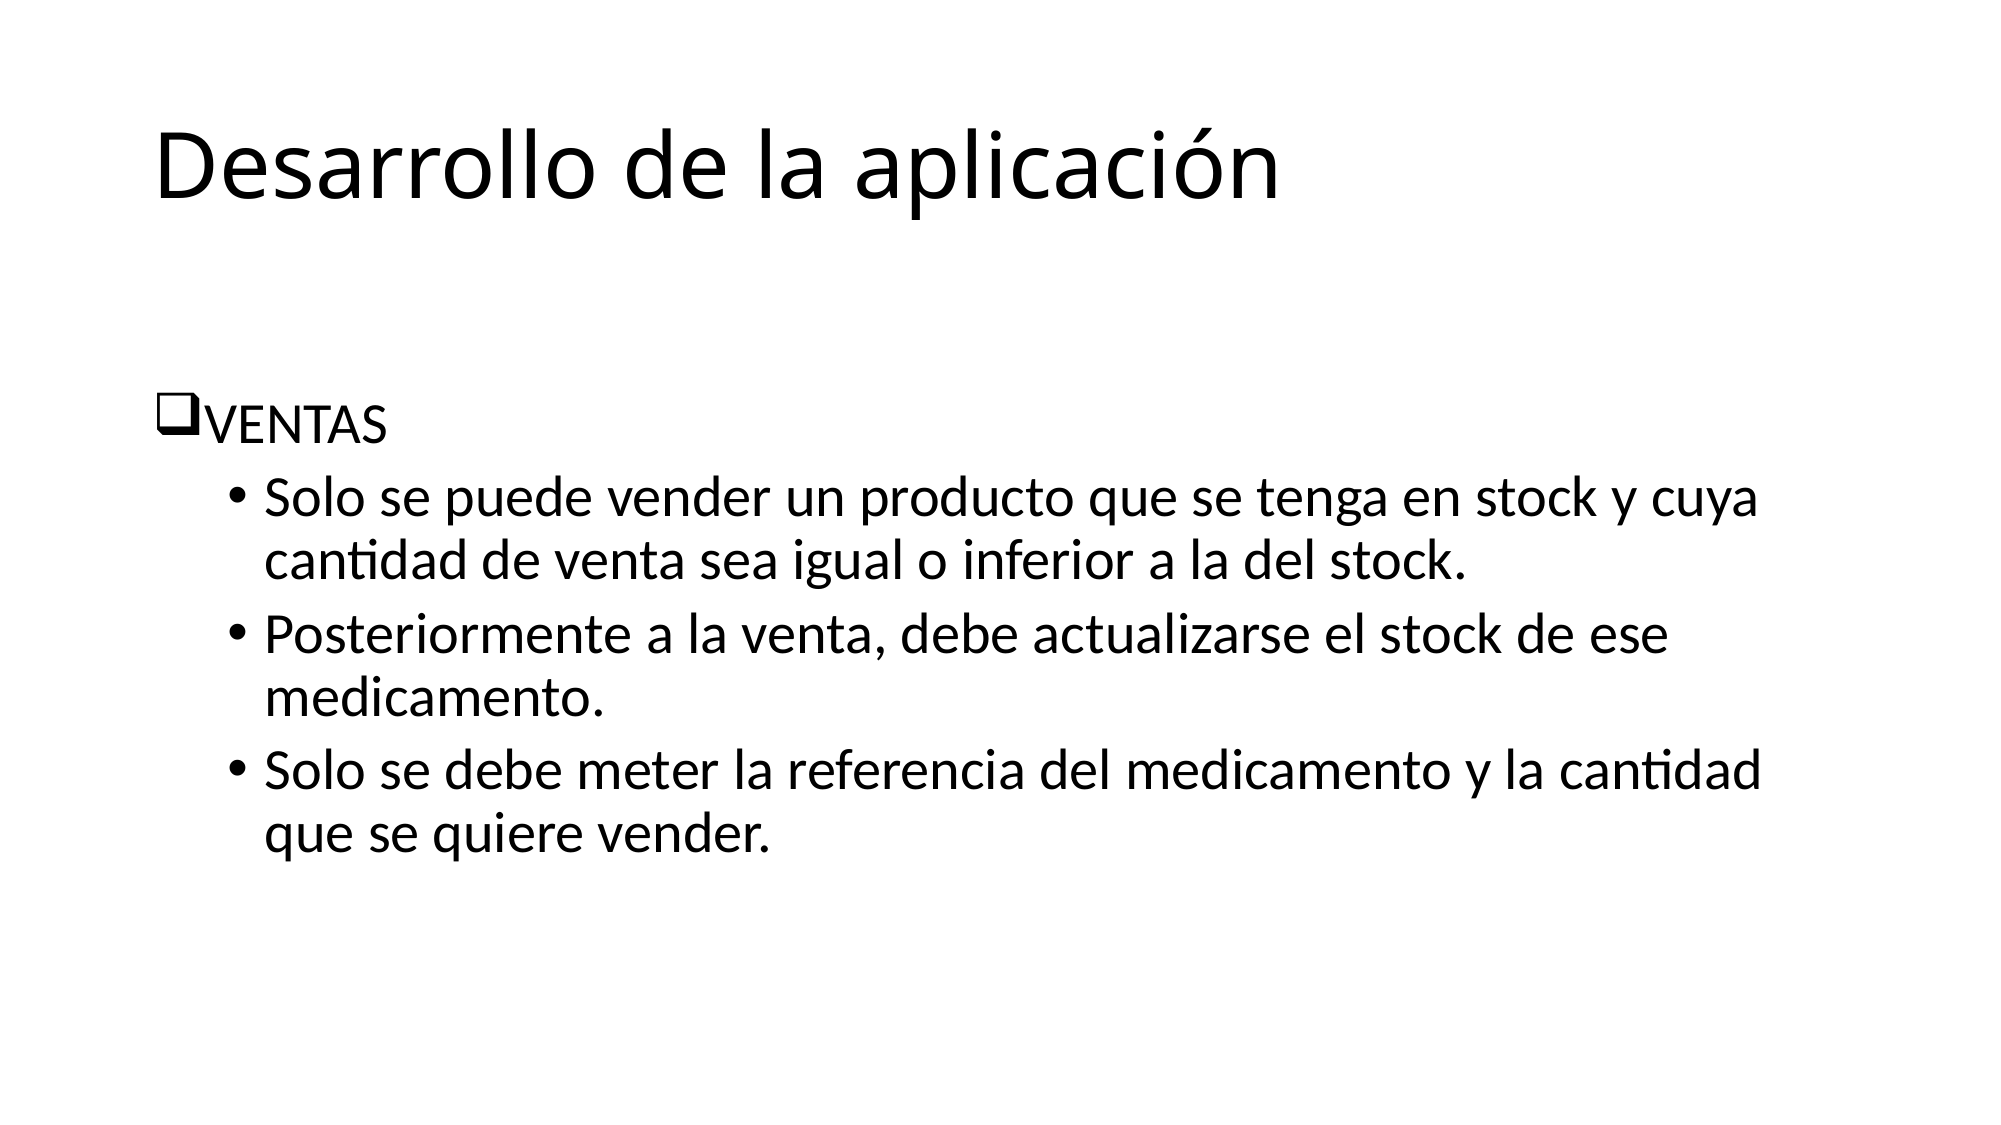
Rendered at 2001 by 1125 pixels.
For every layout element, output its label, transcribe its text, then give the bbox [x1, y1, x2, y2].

title Desarrollo de la aplicación [137, 59, 1863, 278]
list VENTAS Solo se puede vender un producto que se tenga en stock y cuya cantidad de venta sea igual o inferior a la del stock. Posteriormente a la venta, debe actualizarse el stock de ese medicamento. Solo se debe meter la referencia del medicamento y la cantidad que se quiere vender. [137, 385, 1863, 891]
